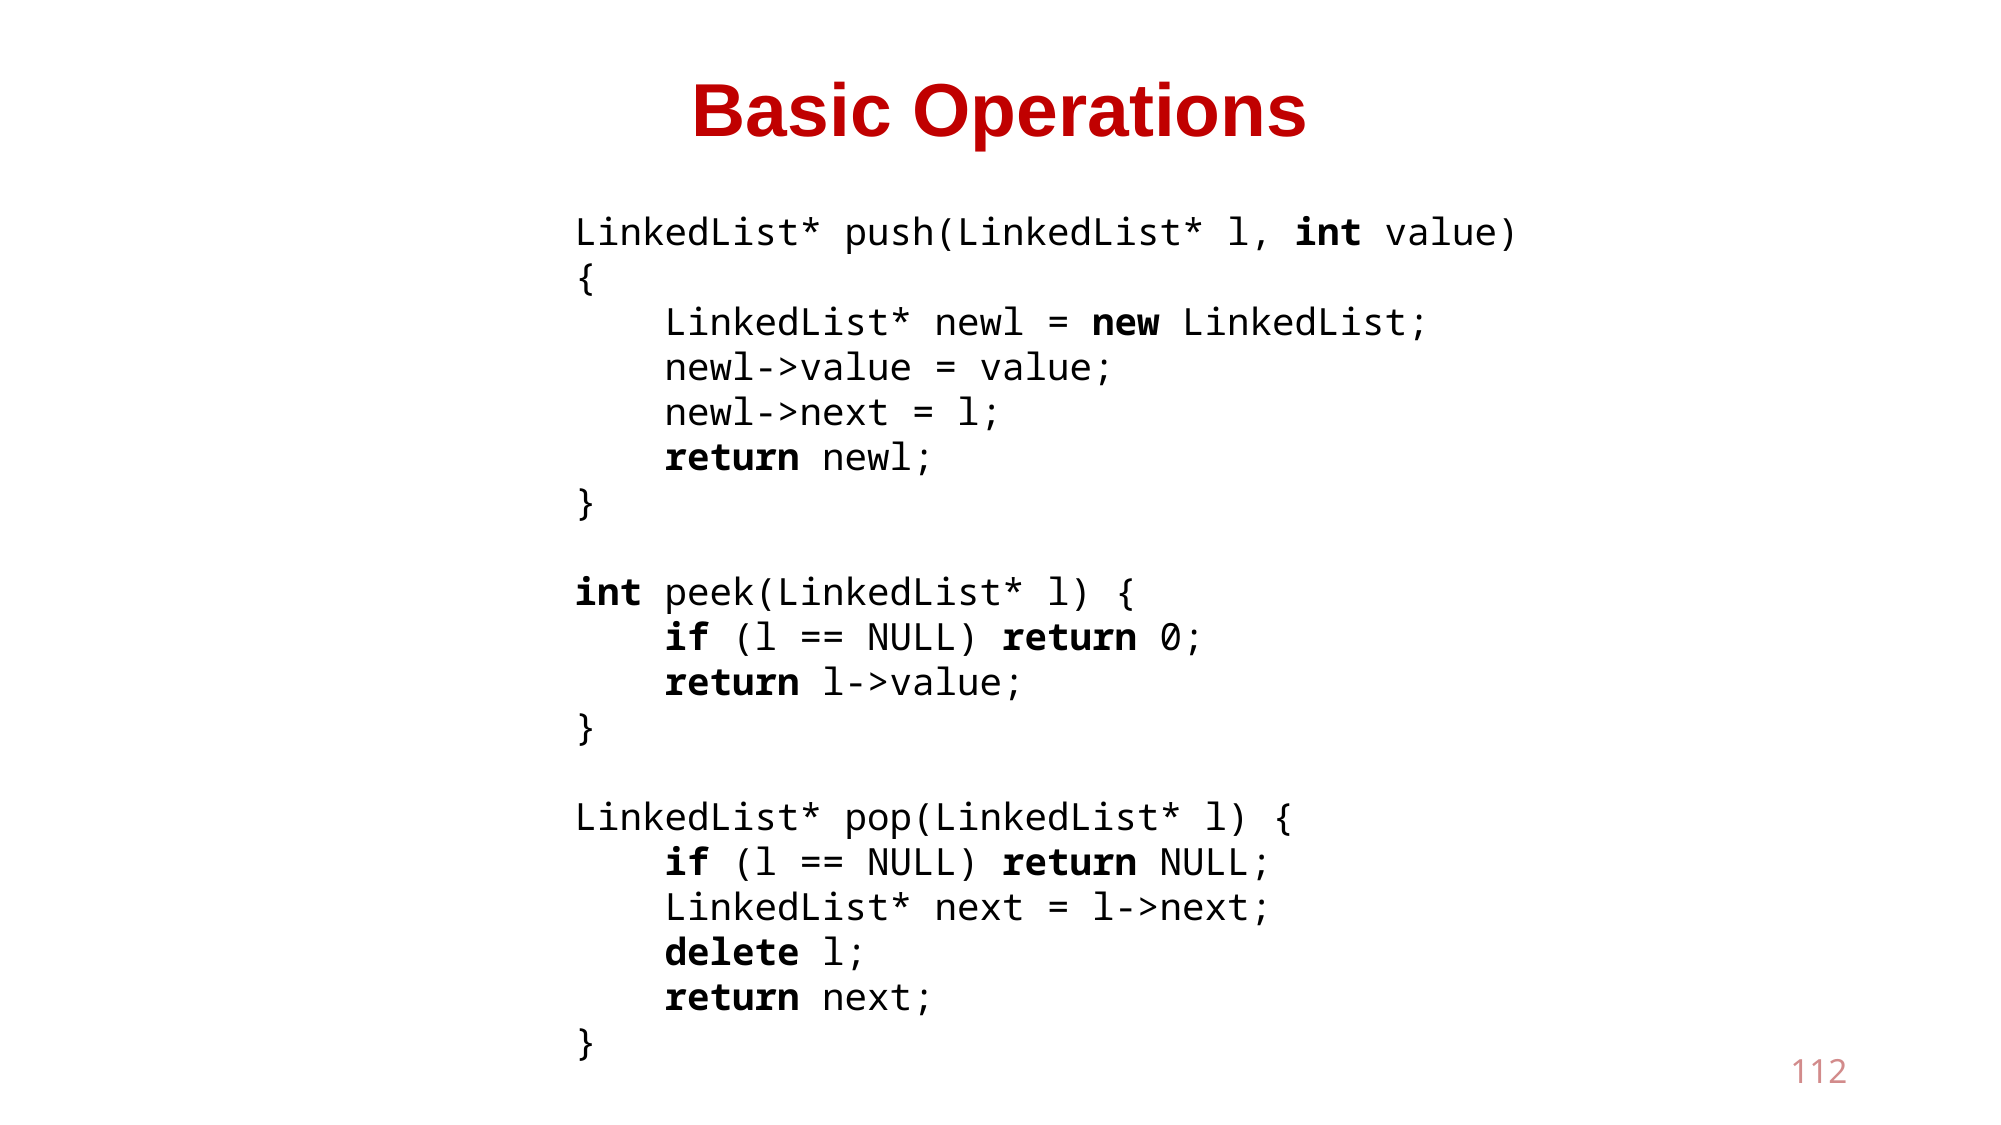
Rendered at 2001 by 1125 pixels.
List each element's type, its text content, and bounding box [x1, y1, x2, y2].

slide_number 112 [1412, 1042, 1863, 1103]
text_box LinkedList* push(LinkedList* l, int value) { LinkedList* newl = new LinkedList; newl->value = value; newl->next = l; return newl; } int peek(LinkedList* l) { if (l == NULL) return 0; return l->value; } LinkedList* pop(LinkedList* l) { if (l == NULL) return NULL; LinkedList* next = l->next; delete l; return next; } [559, 200, 1560, 1071]
title Basic Operations [137, 59, 1863, 166]
